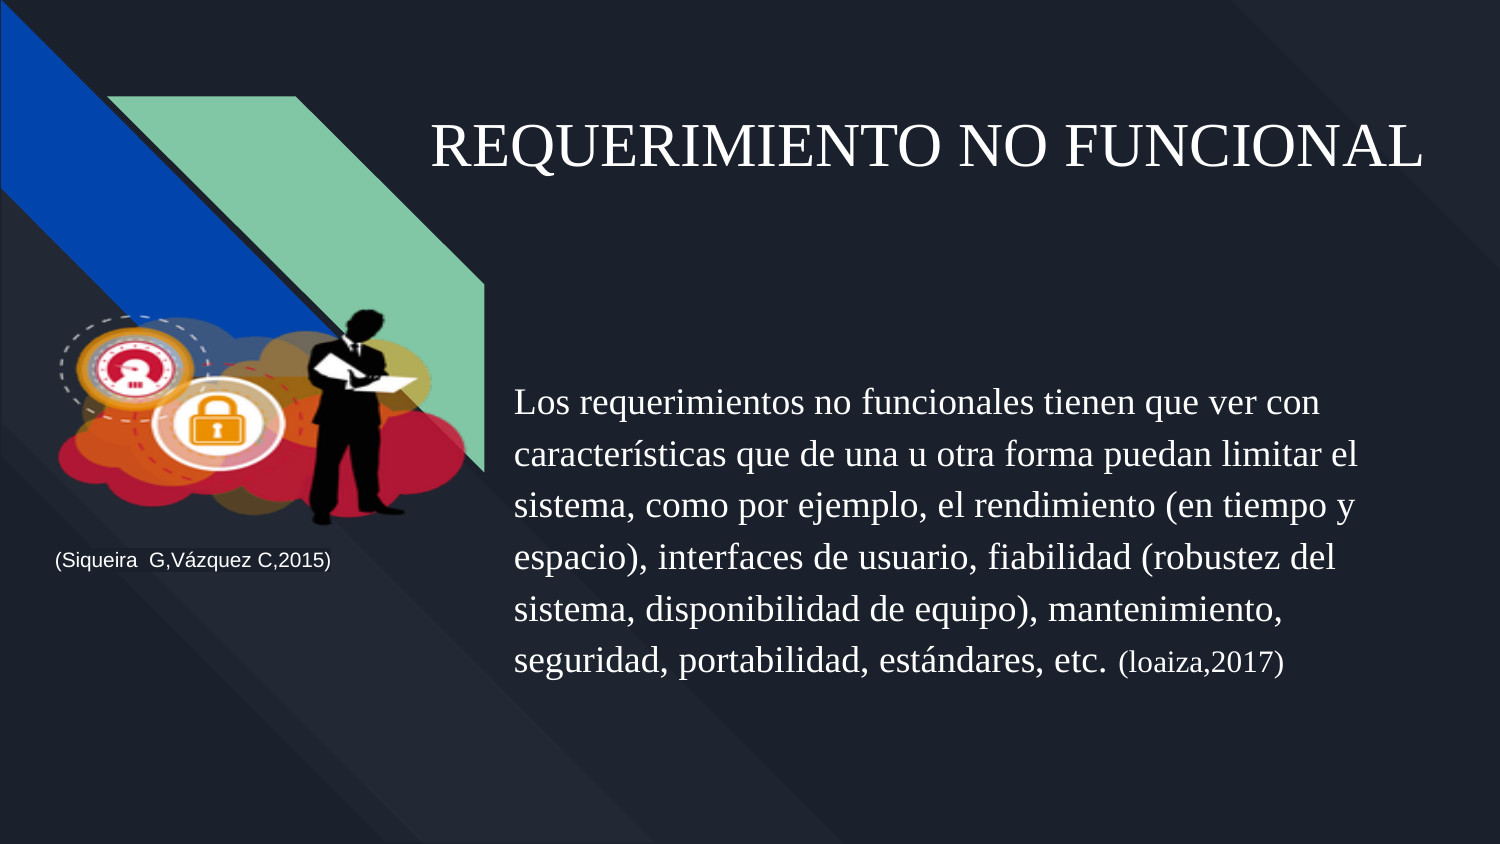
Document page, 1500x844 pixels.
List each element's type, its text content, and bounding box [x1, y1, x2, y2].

picture [39, 295, 480, 534]
title REQUERIMIENTO NO FUNCIONAL [397, 96, 1474, 356]
text_box Los requerimientos no funcionales tienen que ver con características que de una u otra forma puedan limitar el sistema, como por ejemplo, el rendimiento (en tiempo y espacio), interfaces de usuario, fiabilidad (robustez del sistema, disponibilidad de equipo), mantenimiento, seguridad, portabilidad, estándares, etc. (loaiza,2017) [499, 355, 1459, 696]
text_box (Siqueira G,Vázquez C,2015) [40, 533, 533, 584]
